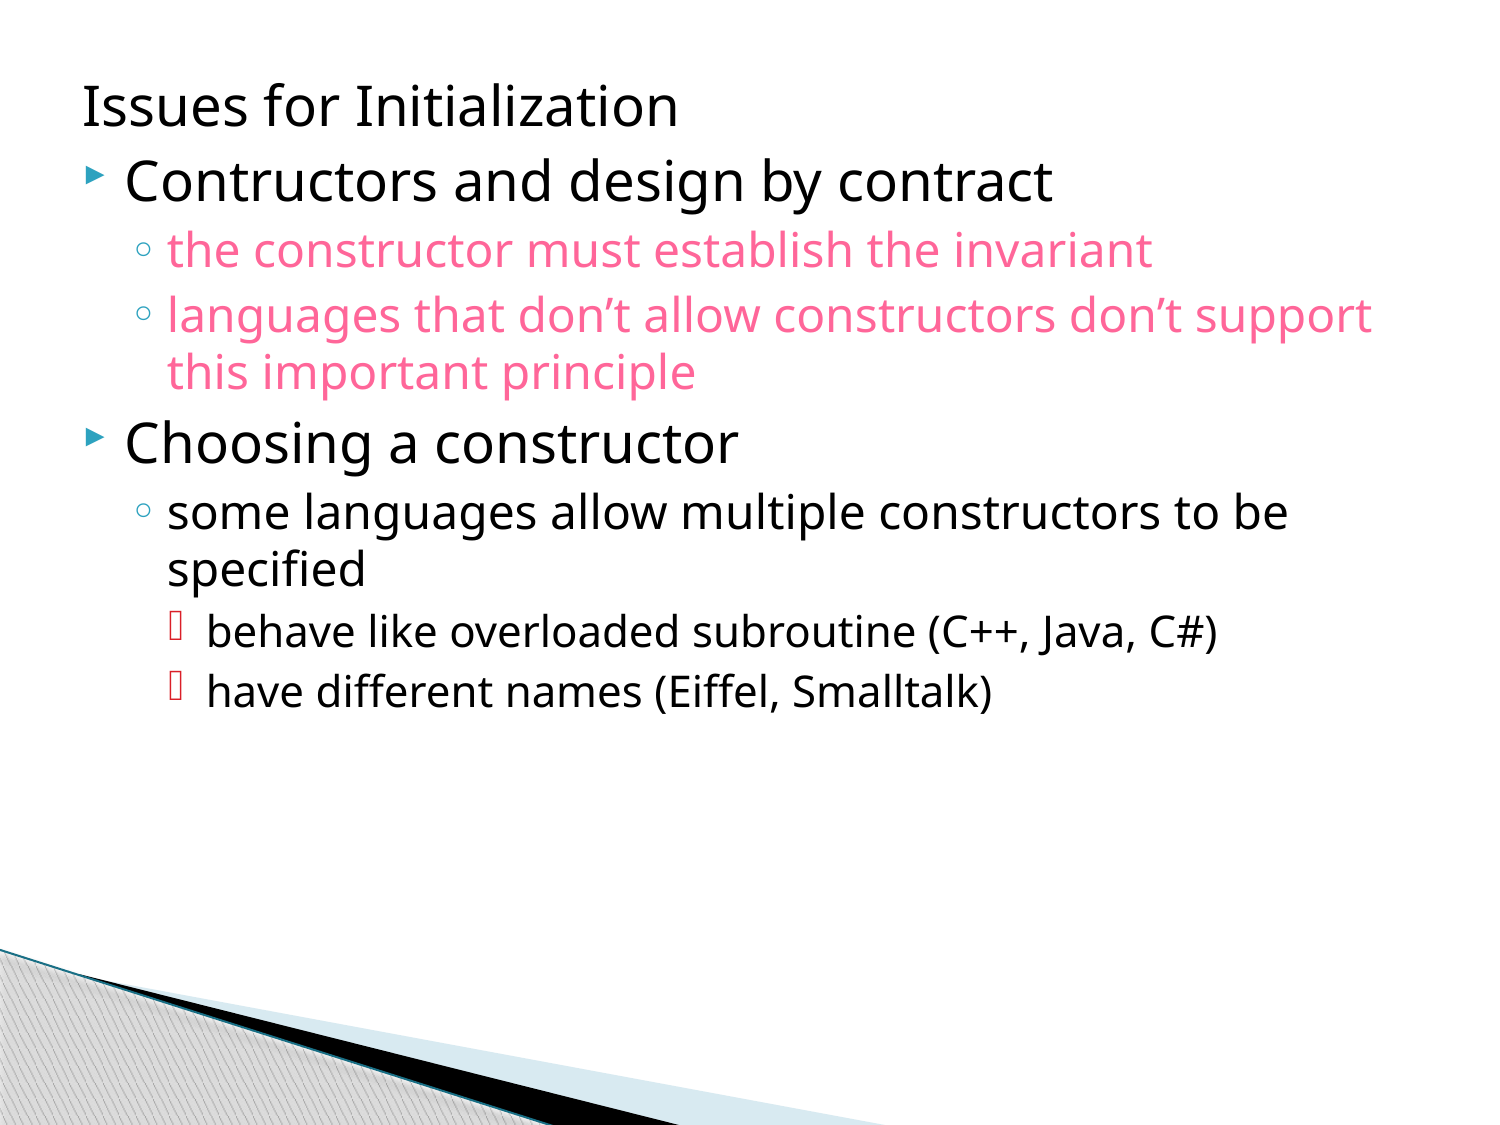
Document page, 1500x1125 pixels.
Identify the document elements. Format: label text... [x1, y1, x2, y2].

list Issues for Initialization Contructors and design by contract the constructor must establish the invariant languages that don’t allow constructors don’t support this important principle Choosing a constructor some languages allow multiple constructors to be specified behave like overloaded subroutine (C++, Java, C#) have different names (Eiffel, Smalltalk) [50, 62, 1400, 1005]
